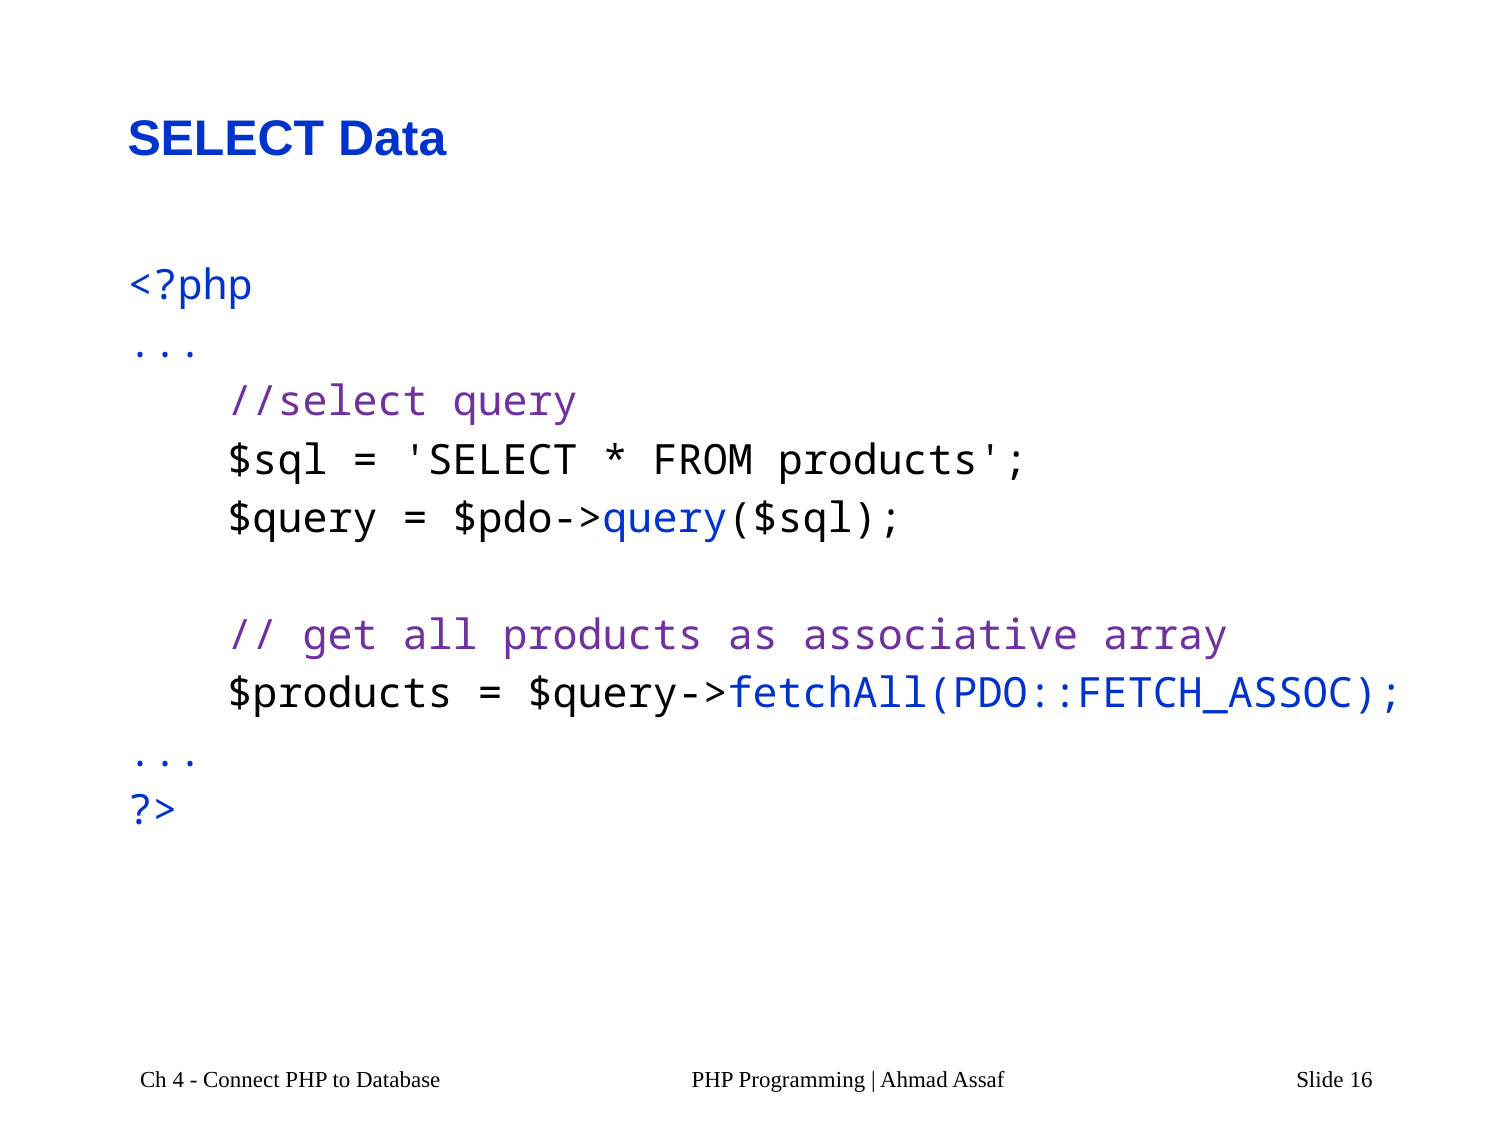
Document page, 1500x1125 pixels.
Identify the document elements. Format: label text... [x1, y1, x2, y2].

list <?php ... //select query $sql = 'SELECT * FROM products'; $query = $pdo->query($sql); // get all products as associative array $products = $query->fetchAll(PDO::FETCH_ASSOC); ... ?> [112, 249, 1500, 1001]
slide_number Ch 4 - Connect PHP to Database [124, 1024, 613, 1101]
slide_number Slide 16 [1074, 1024, 1388, 1101]
footer PHP Programming | Ahmad Assaf [649, 1024, 1048, 1101]
title SELECT Data [112, 41, 1388, 230]
